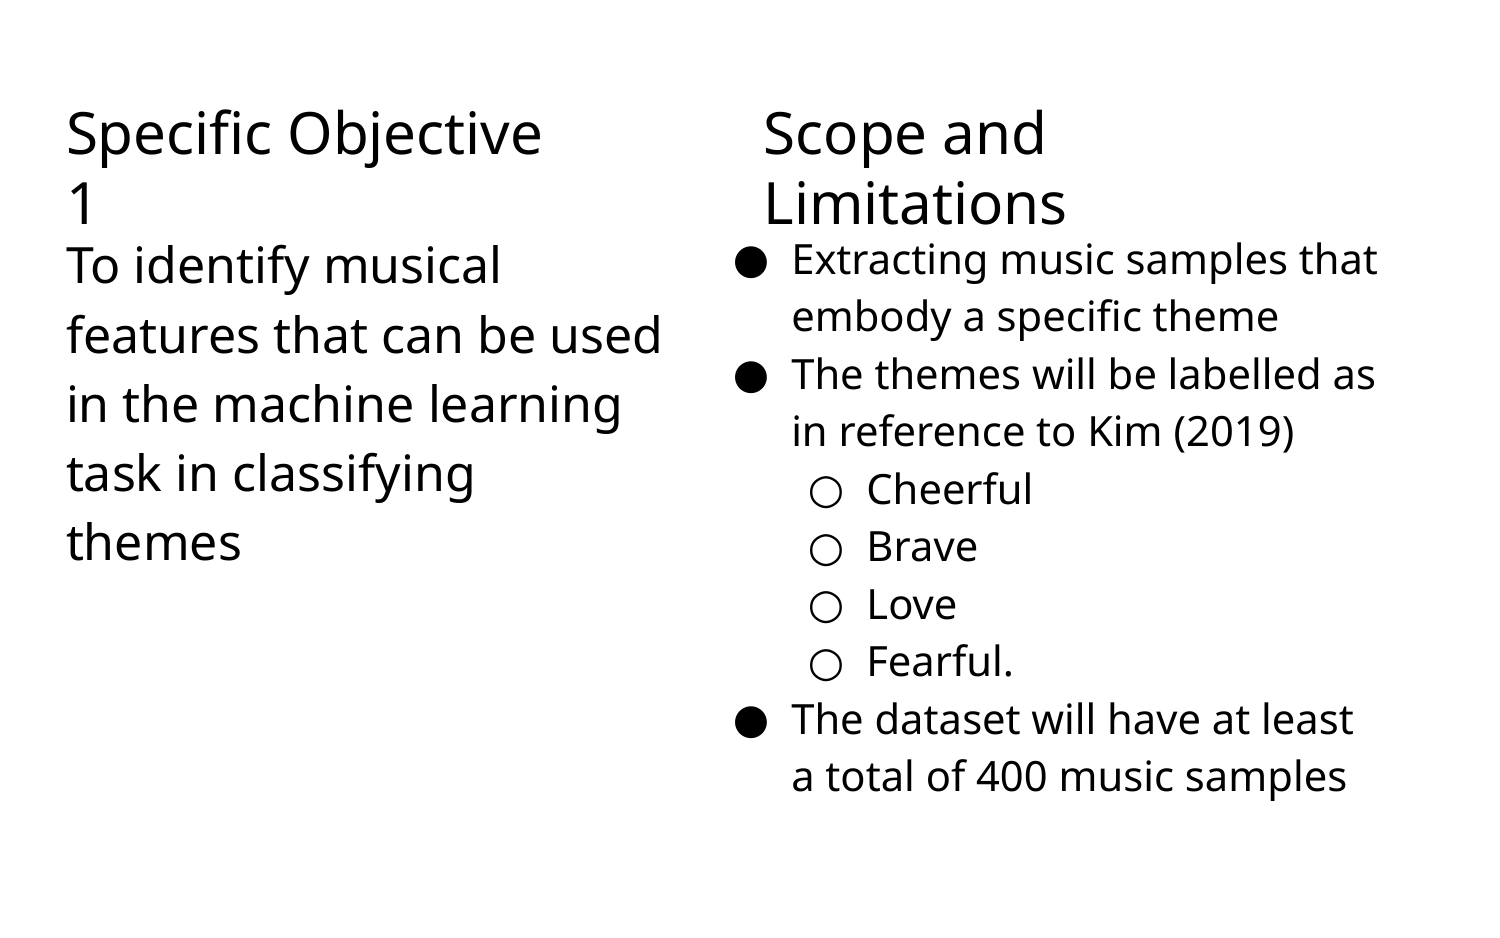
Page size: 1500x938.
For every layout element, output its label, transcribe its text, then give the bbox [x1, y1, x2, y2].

list To identify musical features that can be used in the machine learning task in classifying themes [51, 210, 680, 833]
title Scope and Limitations [748, 81, 1352, 186]
title Specific Objective 1 [51, 81, 590, 186]
list Extracting music samples that embody a specific theme The themes will be labelled as in reference to Kim (2019) Cheerful Brave Love Fearful. The dataset will have at least a total of 400 music samples [701, 210, 1399, 833]
